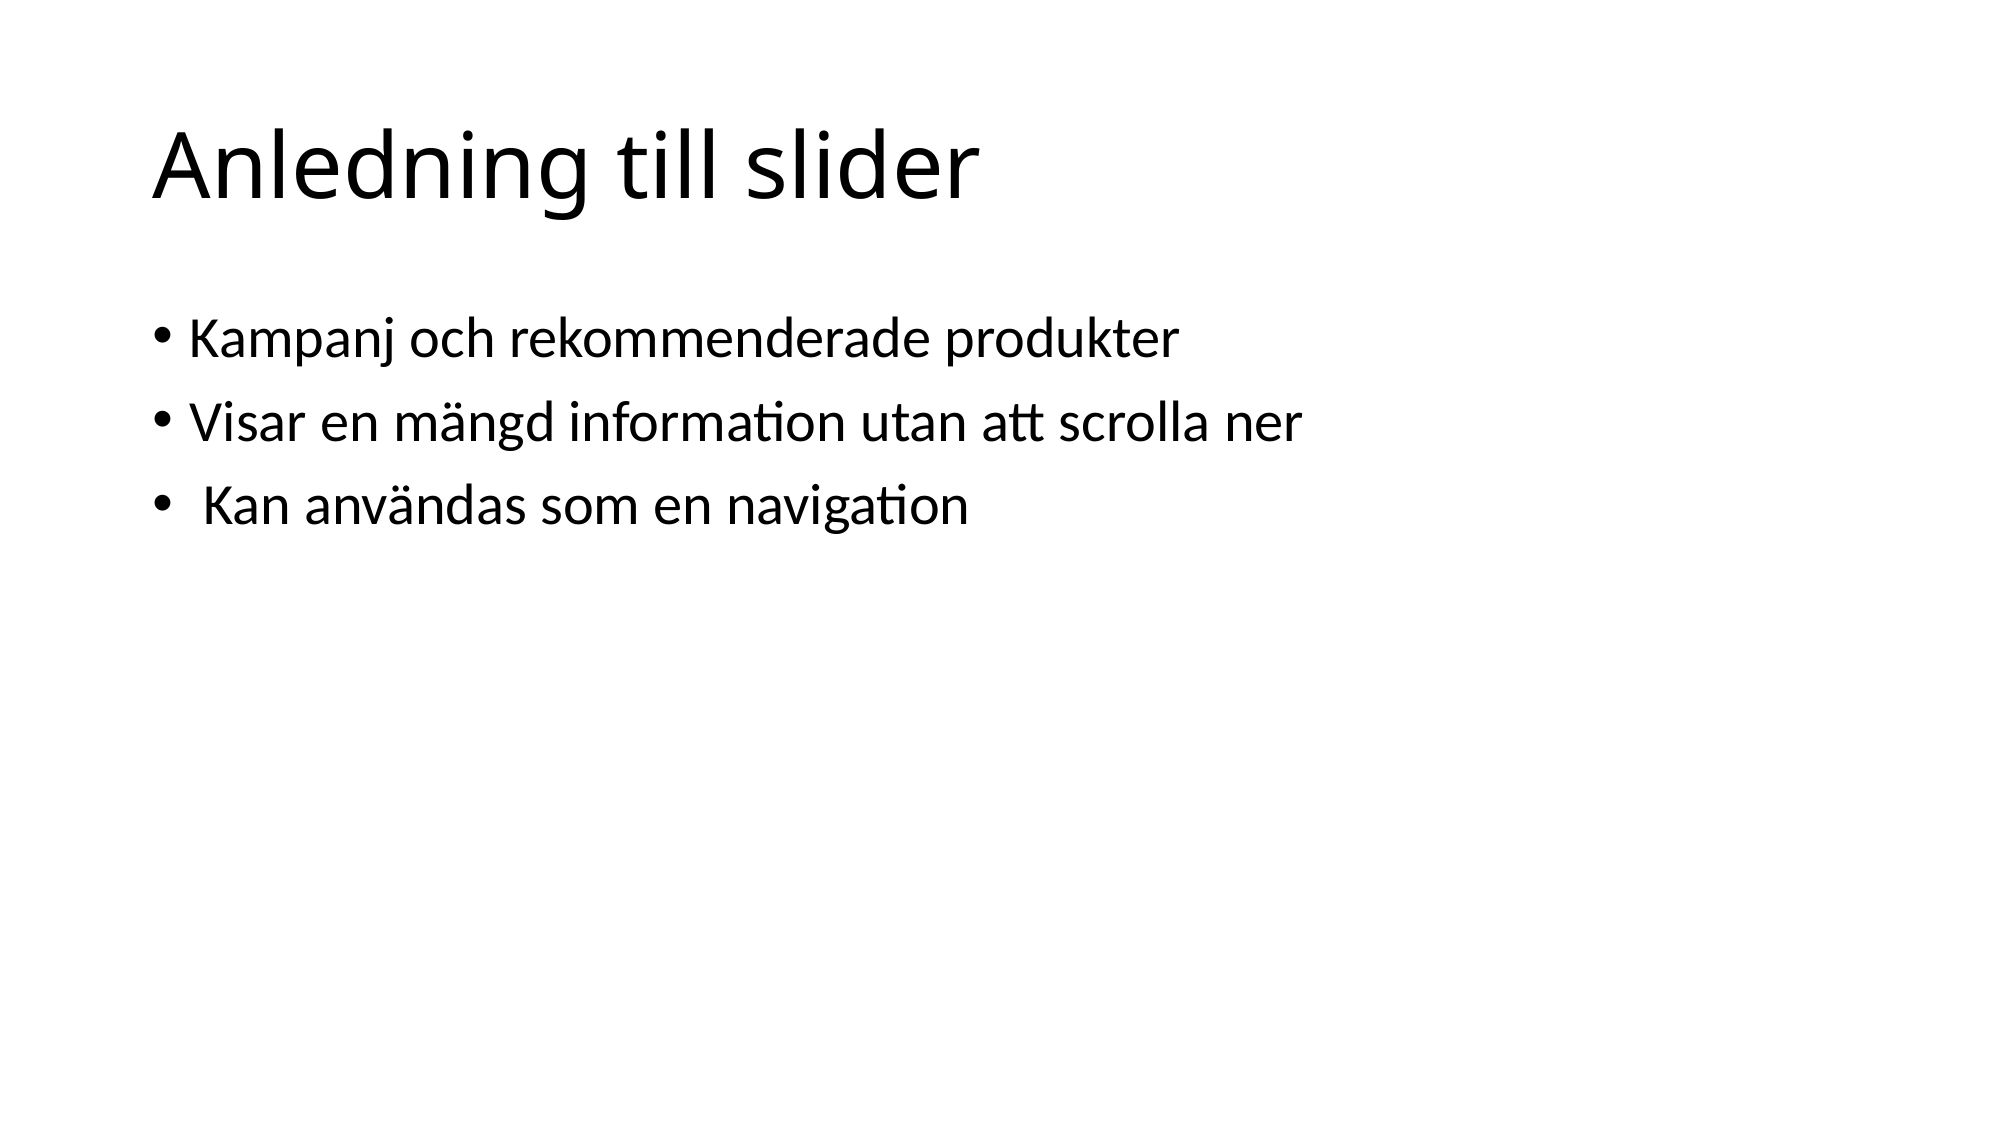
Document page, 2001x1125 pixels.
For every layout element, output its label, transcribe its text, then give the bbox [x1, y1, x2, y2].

list Kampanj och rekommenderade produkter Visar en mängd information utan att scrolla ner Kan användas som en navigation [137, 299, 1863, 1014]
title Anledning till slider [137, 59, 1863, 278]
